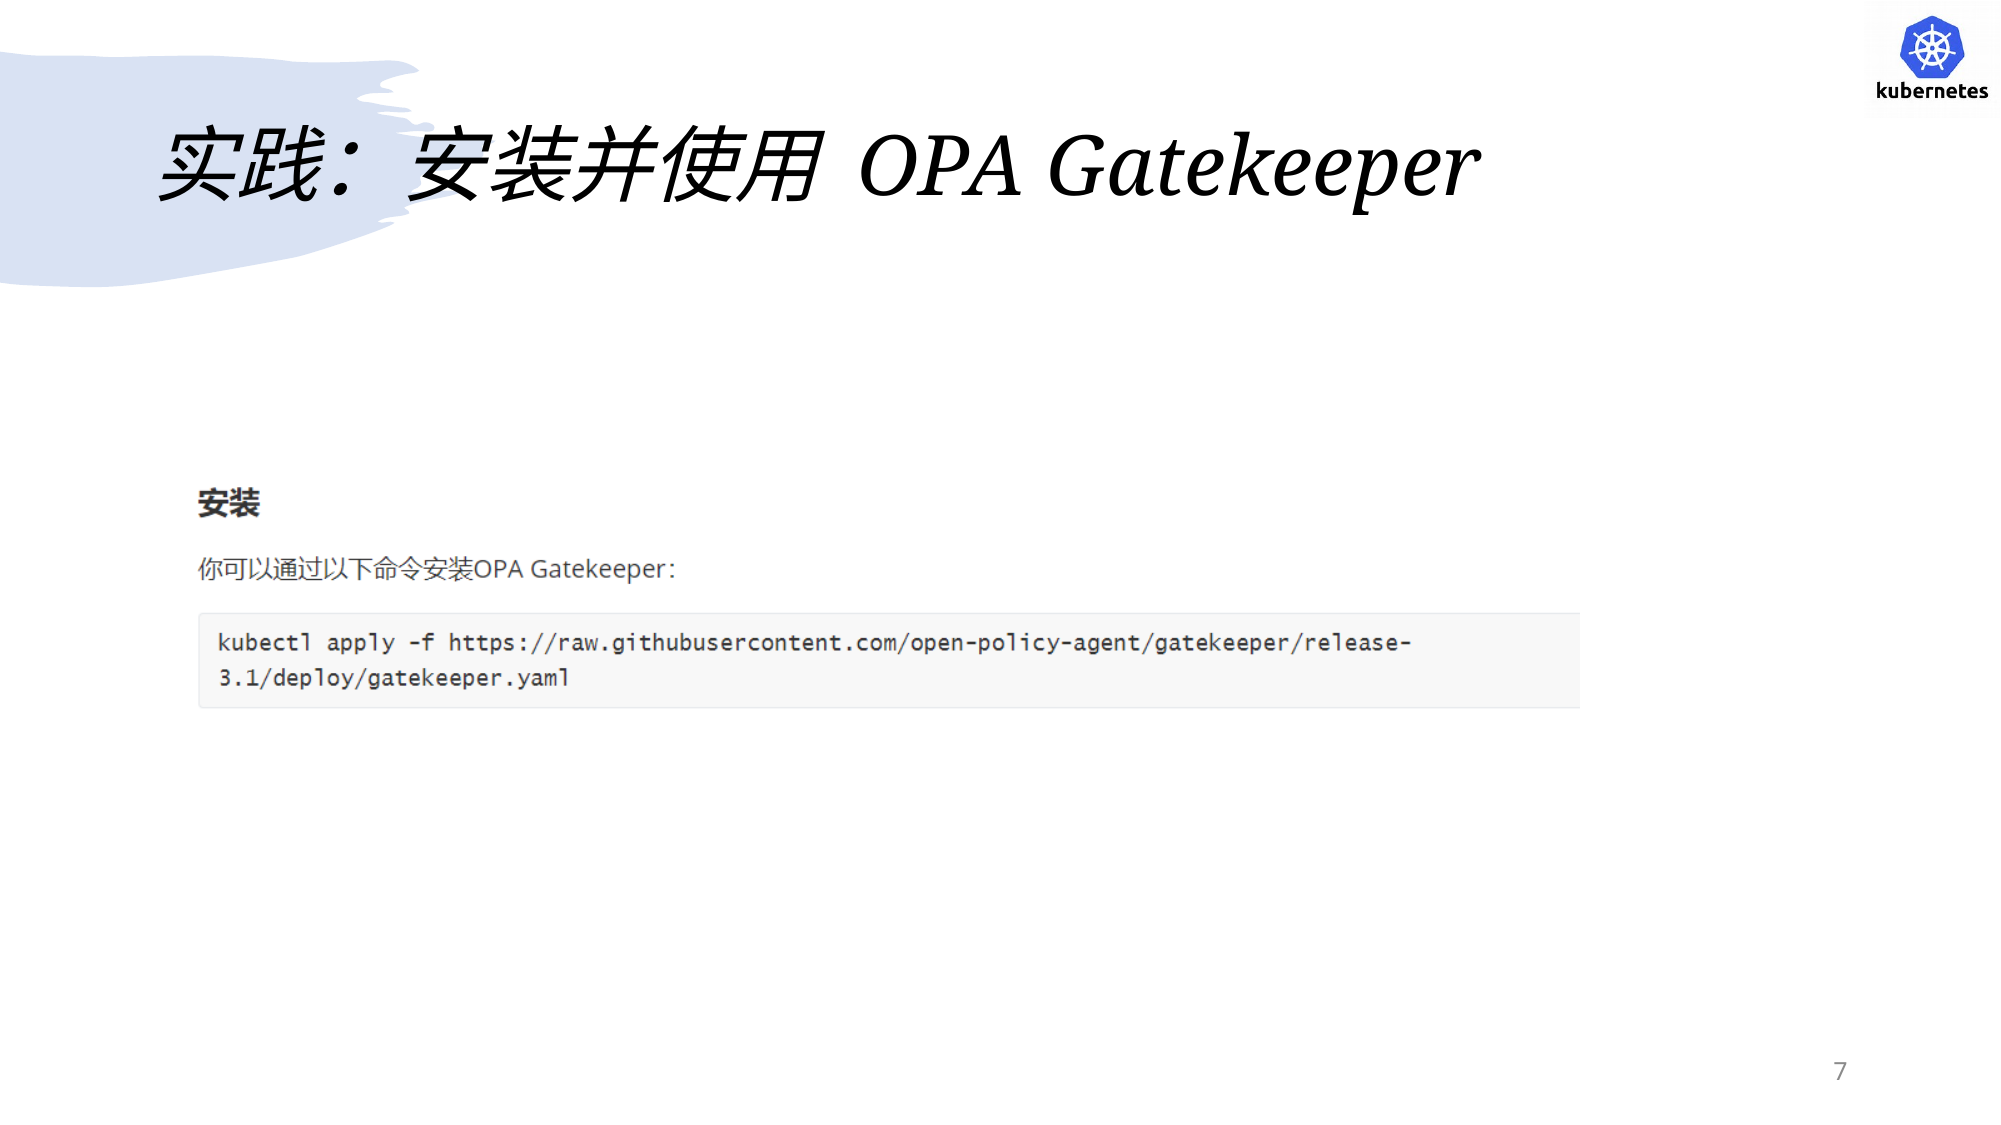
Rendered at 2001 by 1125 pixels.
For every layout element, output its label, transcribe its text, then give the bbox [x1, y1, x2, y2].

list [166, 481, 1580, 721]
picture [1864, 1, 2000, 118]
slide_number 7 [1412, 1042, 1863, 1103]
title 实践：安装并使用 OPA Gatekeeper [137, 59, 1863, 278]
